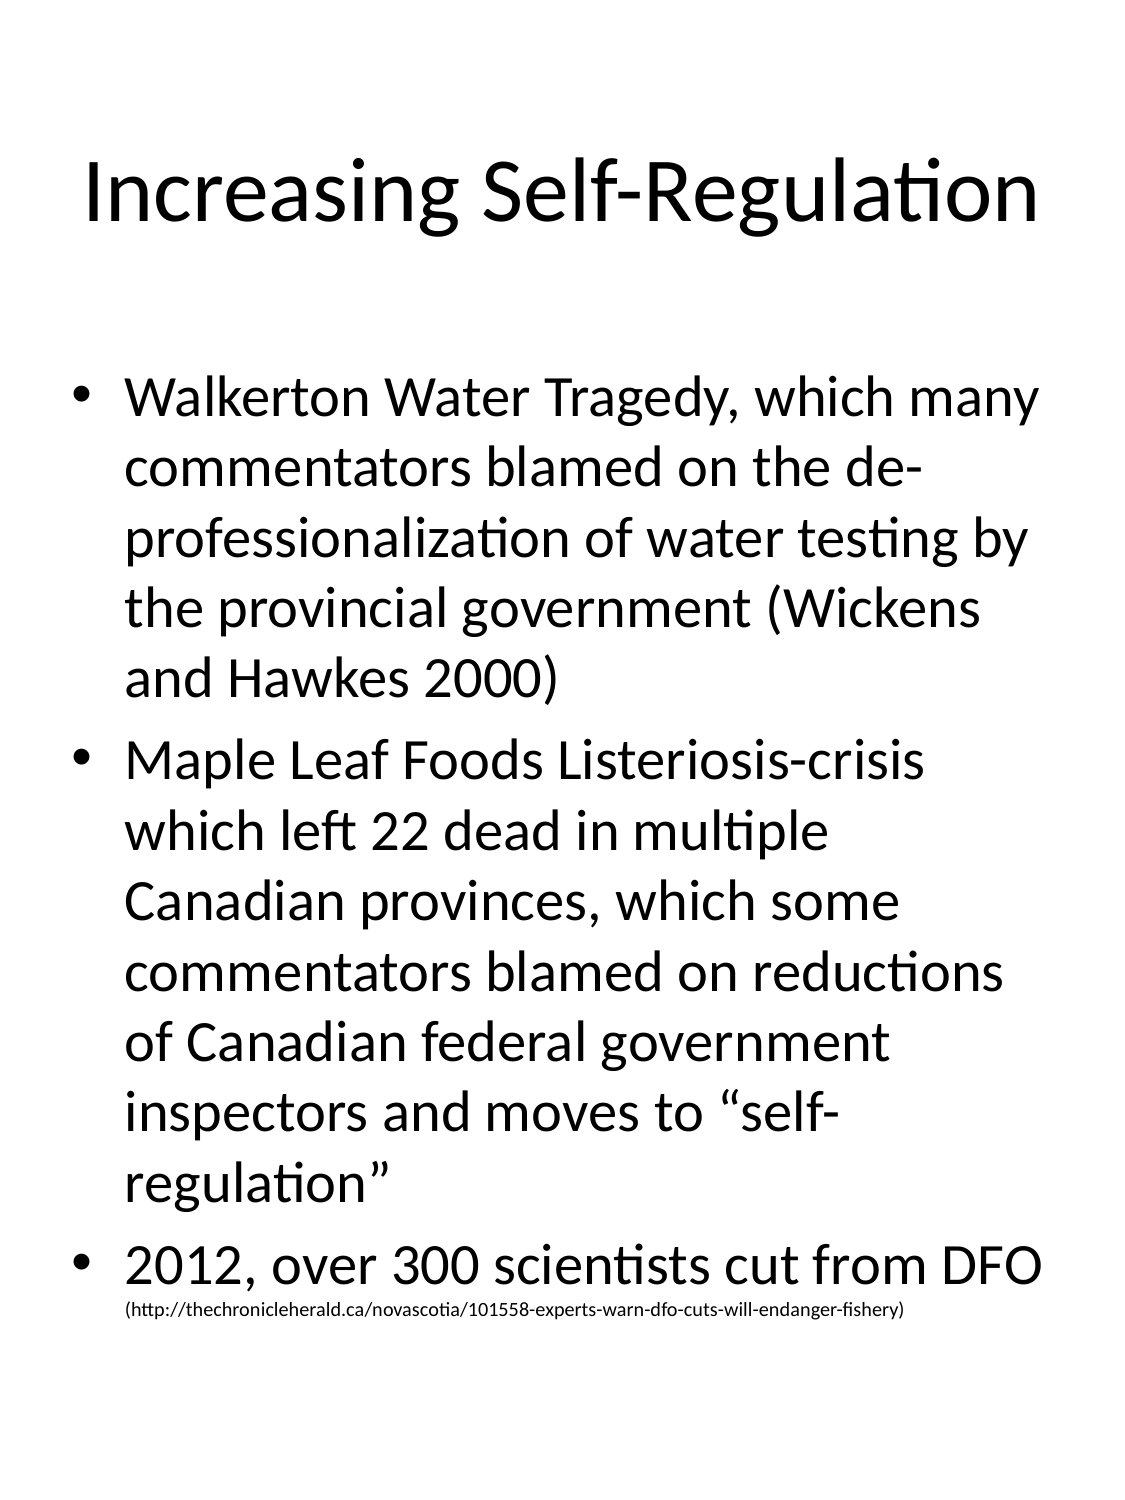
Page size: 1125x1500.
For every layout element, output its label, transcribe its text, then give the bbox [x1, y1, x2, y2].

list Walkerton Water Tragedy, which many commentators blamed on the de-professionalization of water testing by the provincial government (Wickens and Hawkes 2000) Maple Leaf Foods Listeriosis-crisis which left 22 dead in multiple Canadian provinces, which some commentators blamed on reductions of Canadian federal government inspectors and moves to “self-regulation” 2012, over 300 scientists cut from DFO (http://thechronicleherald.ca/novascotia/101558-experts-warn-dfo-cuts-will-endanger-fishery) [56, 350, 1069, 1340]
title Increasing Self-Regulation [56, 60, 1069, 311]
